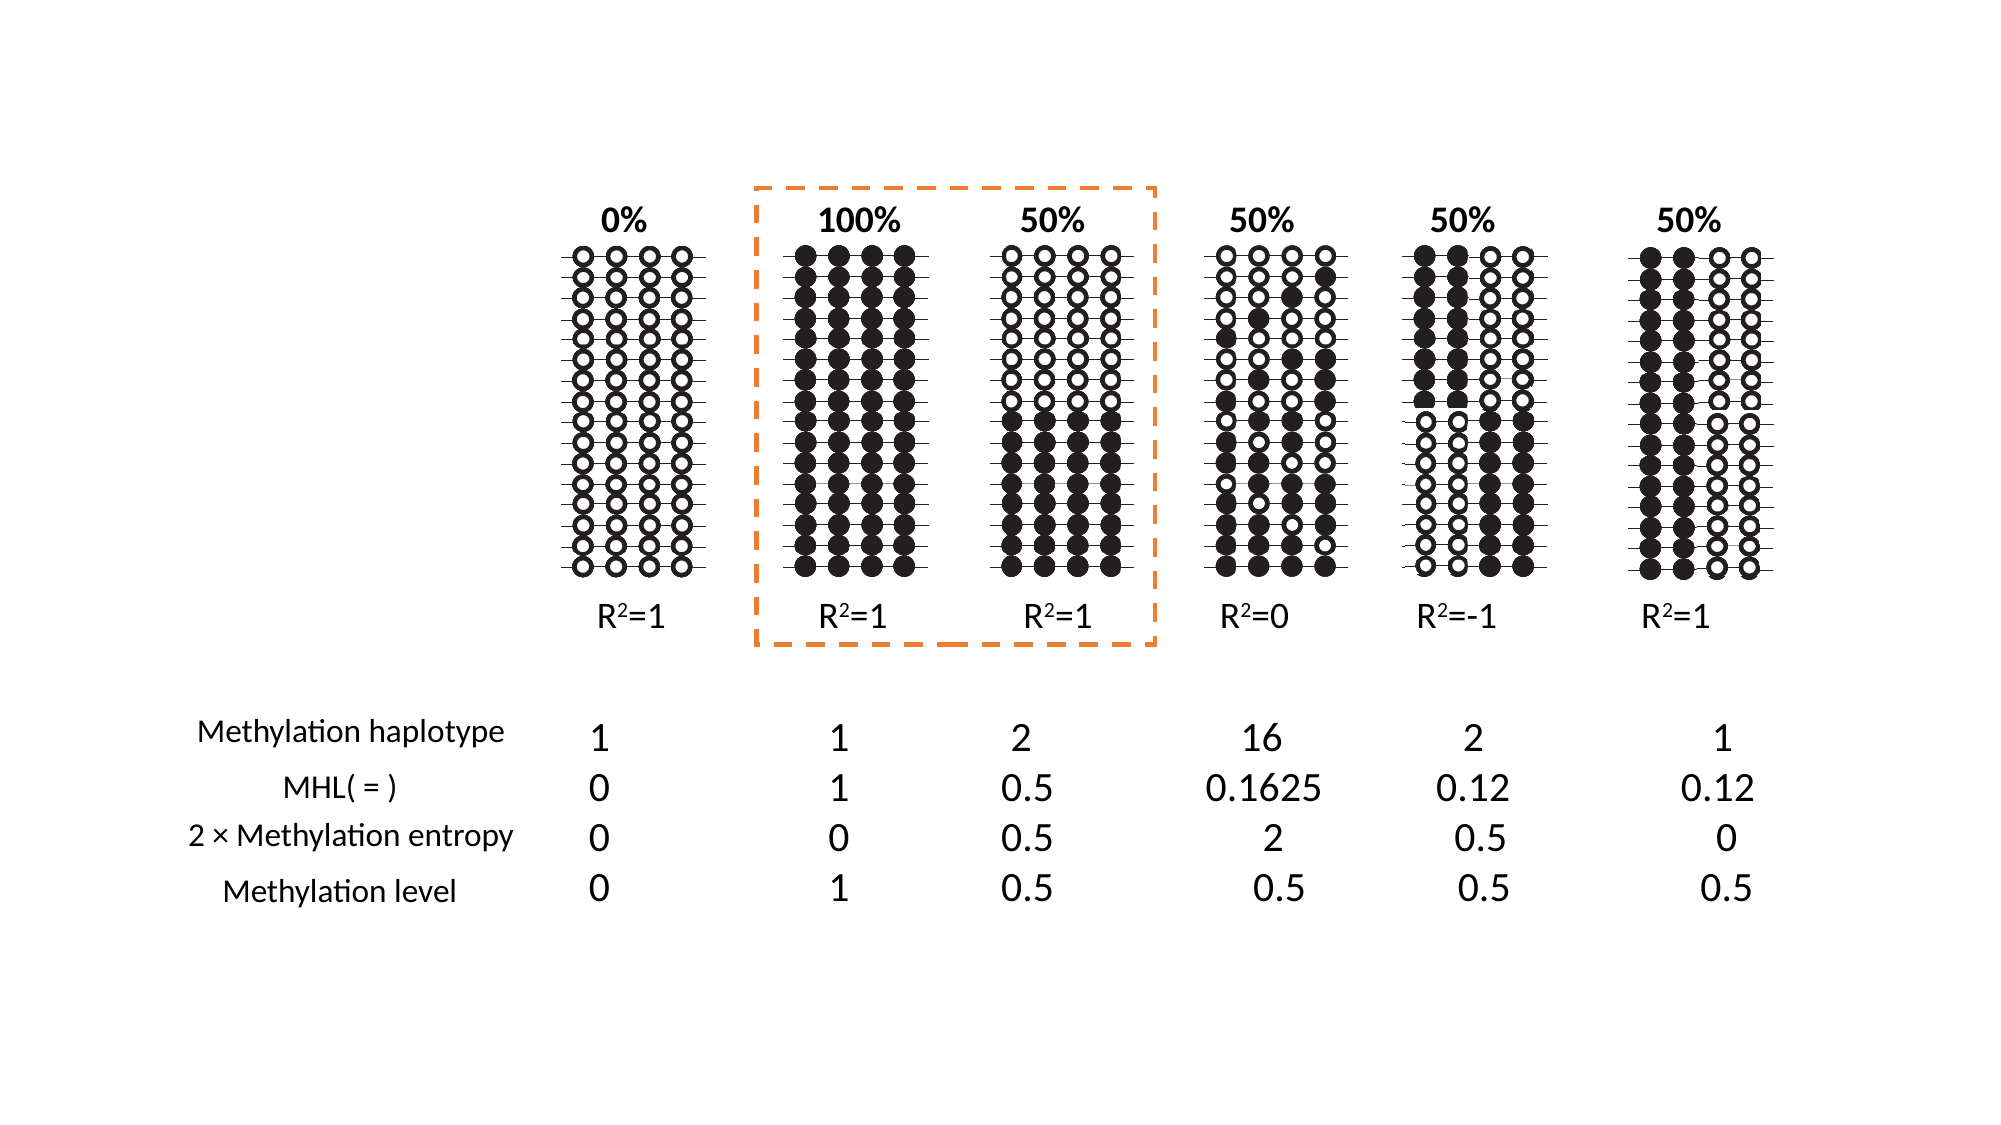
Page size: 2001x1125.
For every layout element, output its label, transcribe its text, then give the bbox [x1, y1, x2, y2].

text_box 2 × Methylation entropy [173, 805, 530, 861]
picture [548, 238, 1349, 584]
text_box R2=1 R2=1 R2=1 R2=0 R2=-1 R2=1 [582, 583, 1760, 689]
text_box 0% 100% 50% 50% 50% 50% [586, 188, 756, 238]
text_box 0% 100% 50% 50% 50% 50% [1155, 188, 1821, 283]
text_box 1 1 2 16 2 1 0 1 0.5 0.1625 0.12 0.12 0 0 0.5 2 0.5 0 0 1 0.5 0.5 0.5 0.5 [574, 701, 1821, 967]
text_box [1389, 238, 1562, 584]
text_box [755, 187, 1156, 238]
text_box Methylation haplotype [182, 701, 521, 757]
picture [1616, 240, 1788, 586]
text_box Methylation level [207, 861, 473, 916]
